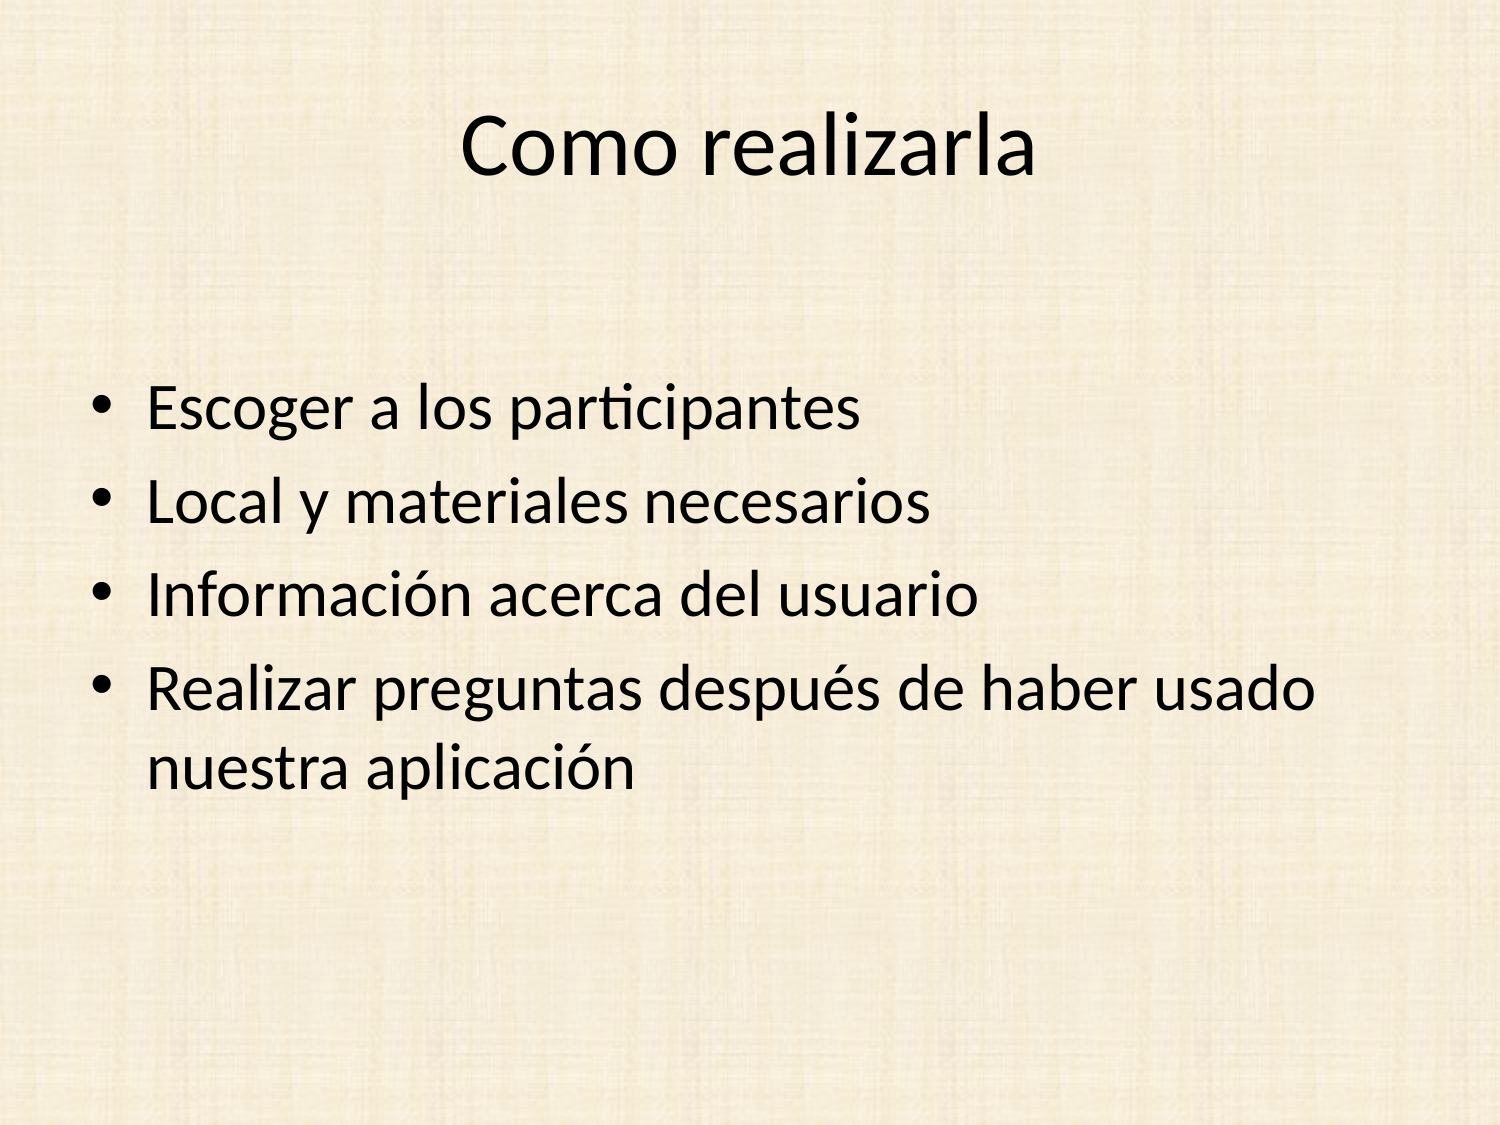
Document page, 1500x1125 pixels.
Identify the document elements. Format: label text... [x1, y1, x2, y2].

list Escoger a los participantes Local y materiales necesarios Información acerca del usuario Realizar preguntas después de haber usado nuestra aplicación [75, 262, 1425, 1005]
title Como realizarla [75, 45, 1425, 233]
